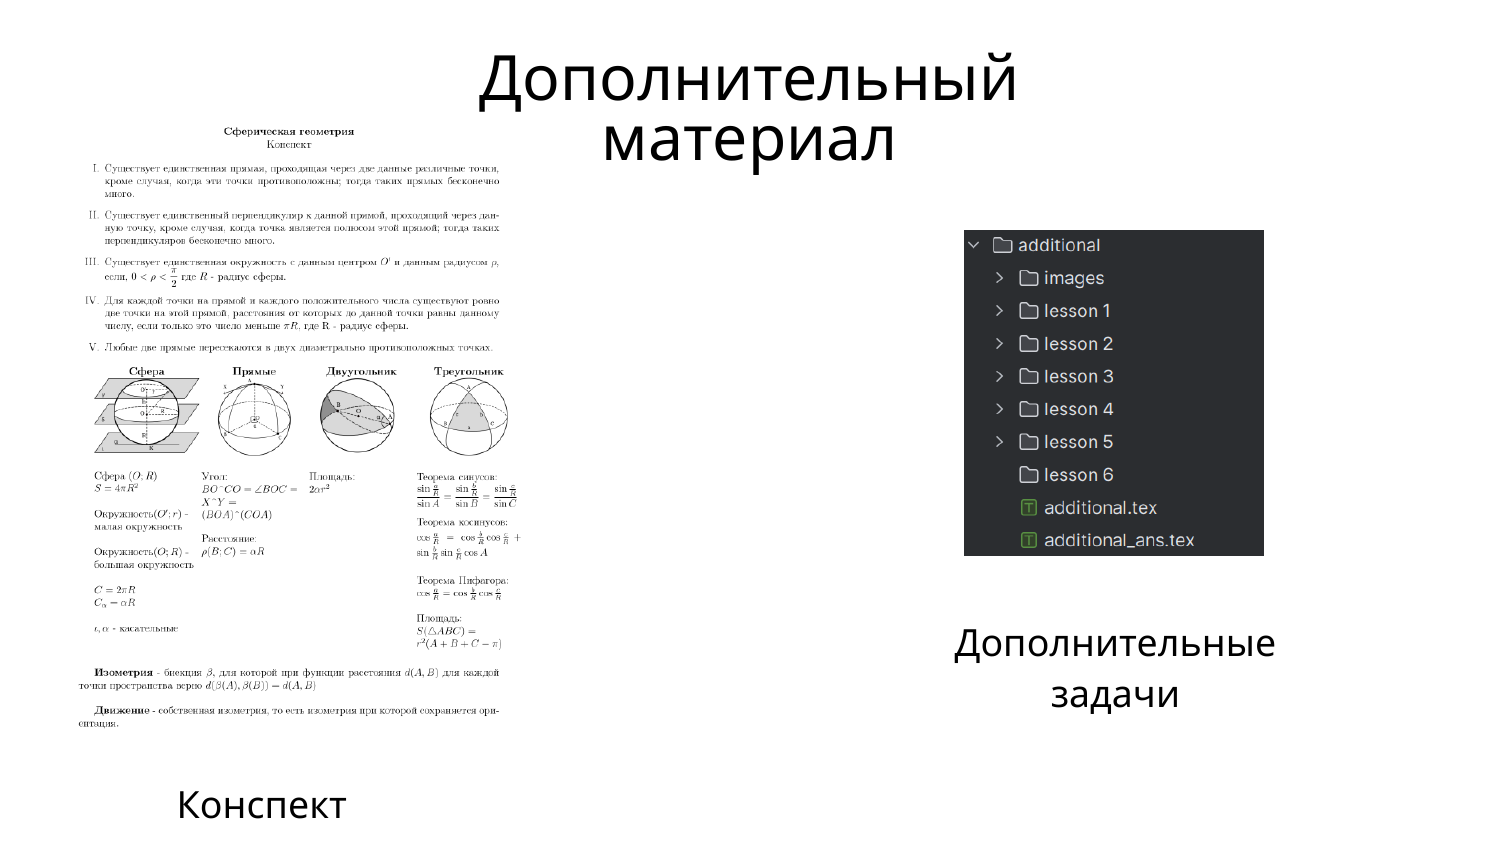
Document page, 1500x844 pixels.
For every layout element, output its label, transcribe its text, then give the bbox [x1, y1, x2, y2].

text_box Дополнительные задачи [796, 596, 1360, 731]
text_box Дополнительный материал [349, 37, 1151, 188]
text_box Конспект [86, 759, 579, 841]
picture [964, 230, 1264, 556]
picture [55, 116, 571, 780]
